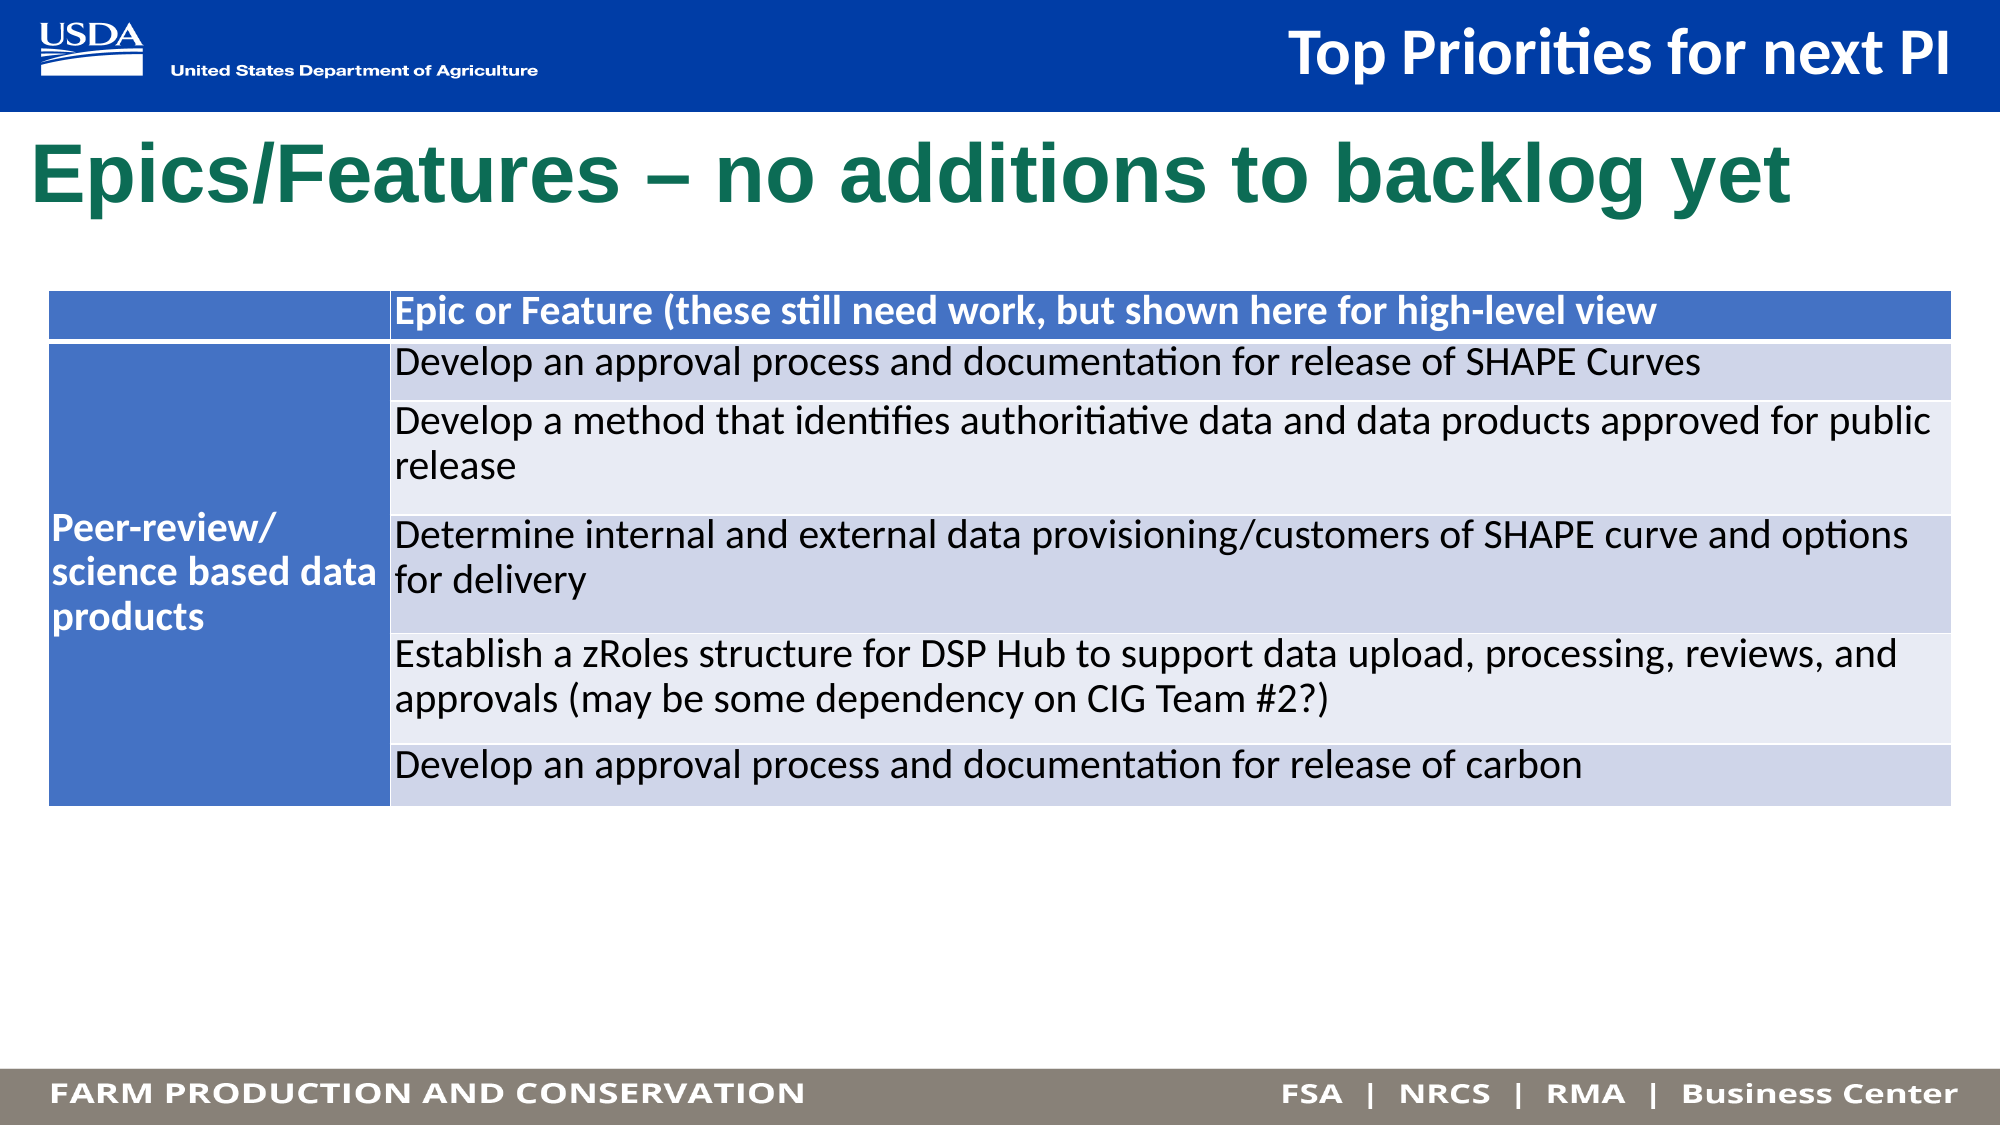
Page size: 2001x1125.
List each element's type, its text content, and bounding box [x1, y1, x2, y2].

table_cell Develop an approval process and documentation for release of carbon [391, 745, 1951, 806]
table_cell Establish a zRoles structure for DSP Hub to support data upload, processing, reviews, and approvals (may be some dependency on CIG Team #2?) [391, 634, 1951, 743]
table_cell Develop a method that identifies authoritiative data and data products approved for public release [391, 402, 1951, 514]
table_cell Develop an approval process and documentation for release of SHAPE Curves [391, 344, 1951, 400]
text_box [1677, 236, 1973, 1047]
title Epics/Features – no additions to backlog yet [15, 123, 1921, 250]
table_header Epic or Feature (these still need work, but shown here for high-level view [391, 291, 1951, 339]
table_header [49, 291, 390, 339]
table_cell Peer-review/science based data products [49, 344, 390, 806]
text_box Top Priorities for next PI [1273, 9, 1972, 136]
picture [0, 0, 2000, 1125]
table_cell Determine internal and external data provisioning/customers of SHAPE curve and options for delivery [391, 516, 1951, 633]
